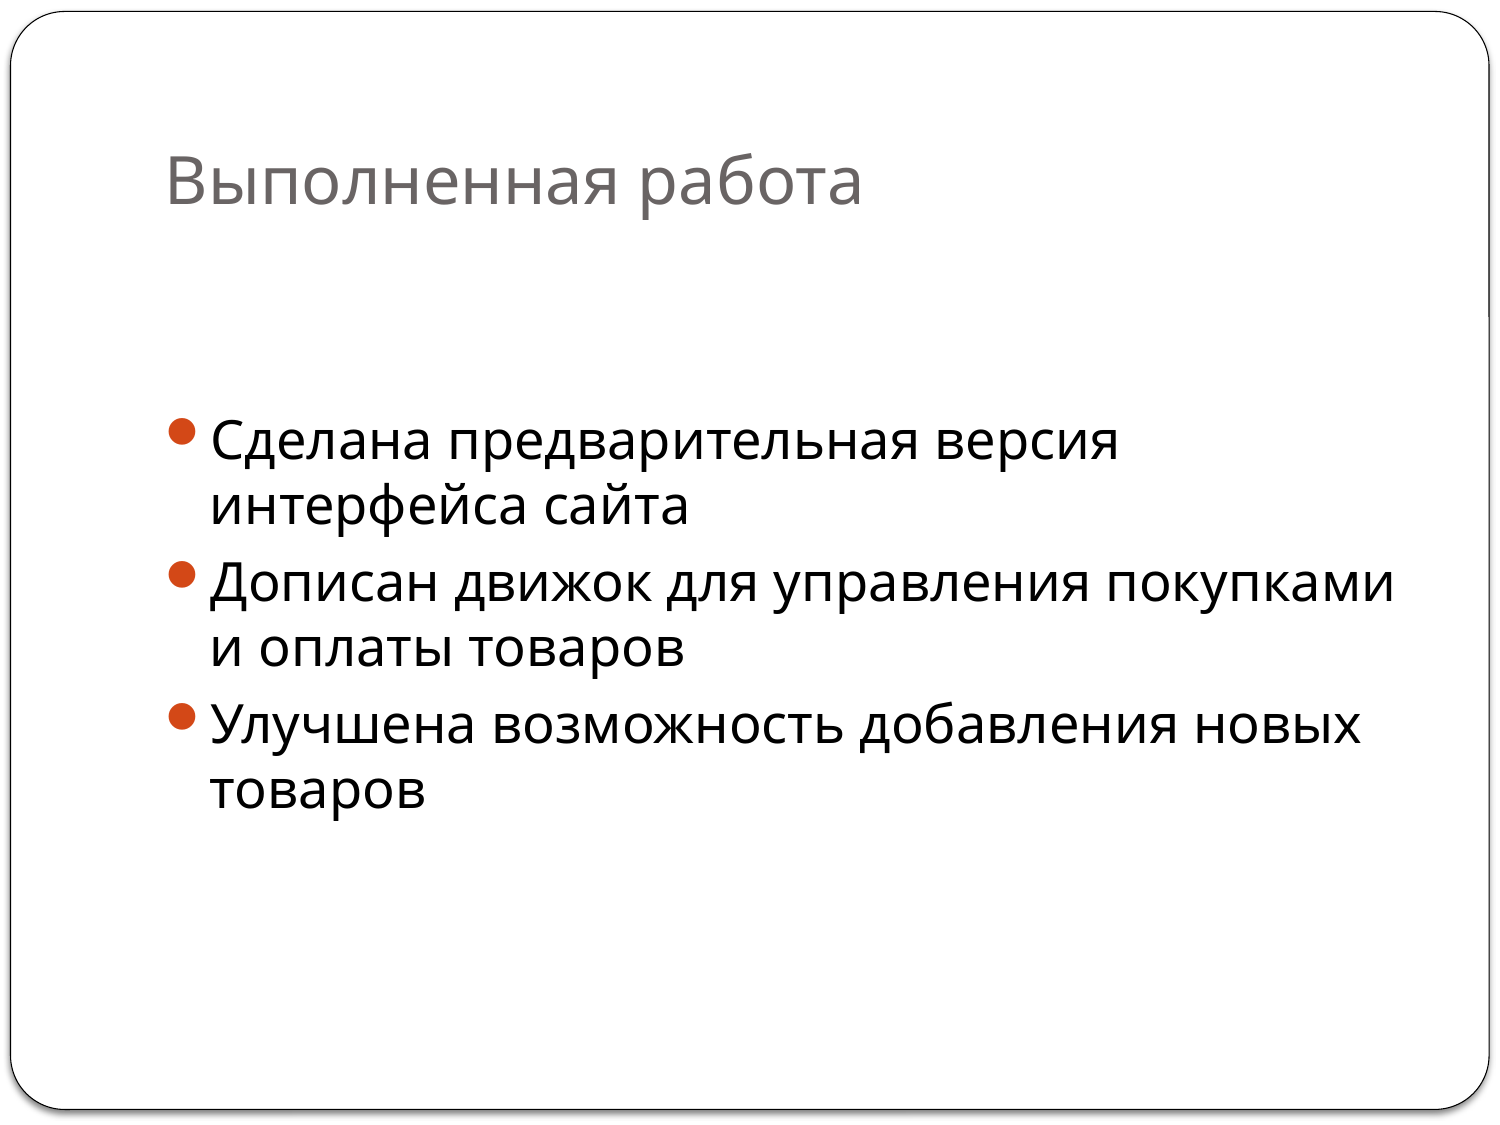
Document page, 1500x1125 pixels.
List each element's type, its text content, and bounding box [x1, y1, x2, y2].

title Выполненная работа [150, 45, 1425, 233]
list Сделана предварительная версия интерфейса сайта Дописан движок для управления покупками и оплаты товаров Улучшена возможность добавления новых товаров [150, 237, 1425, 988]
